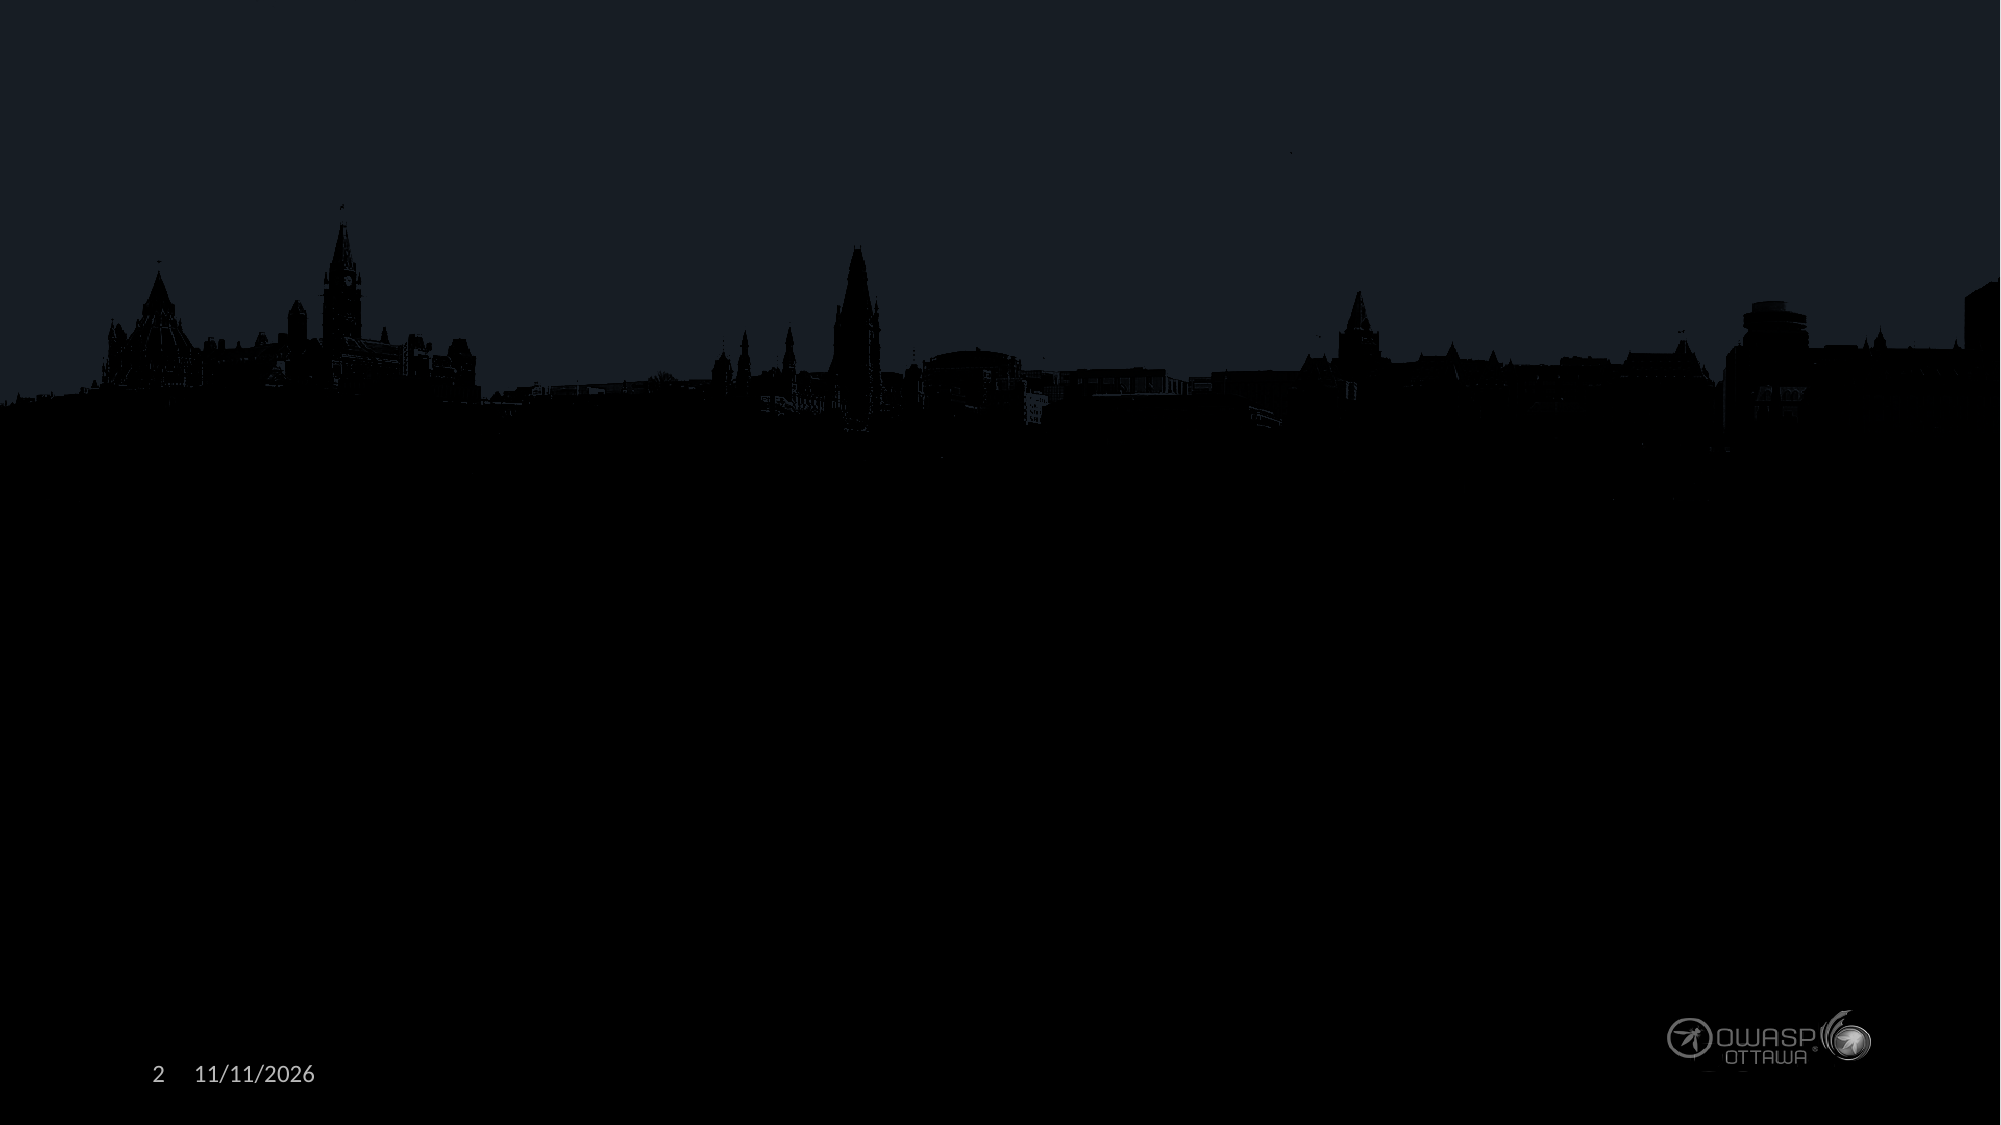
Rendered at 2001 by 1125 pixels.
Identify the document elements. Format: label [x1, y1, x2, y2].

picture [0, 0, 2001, 1125]
slide_number [137, 1042, 588, 1103]
